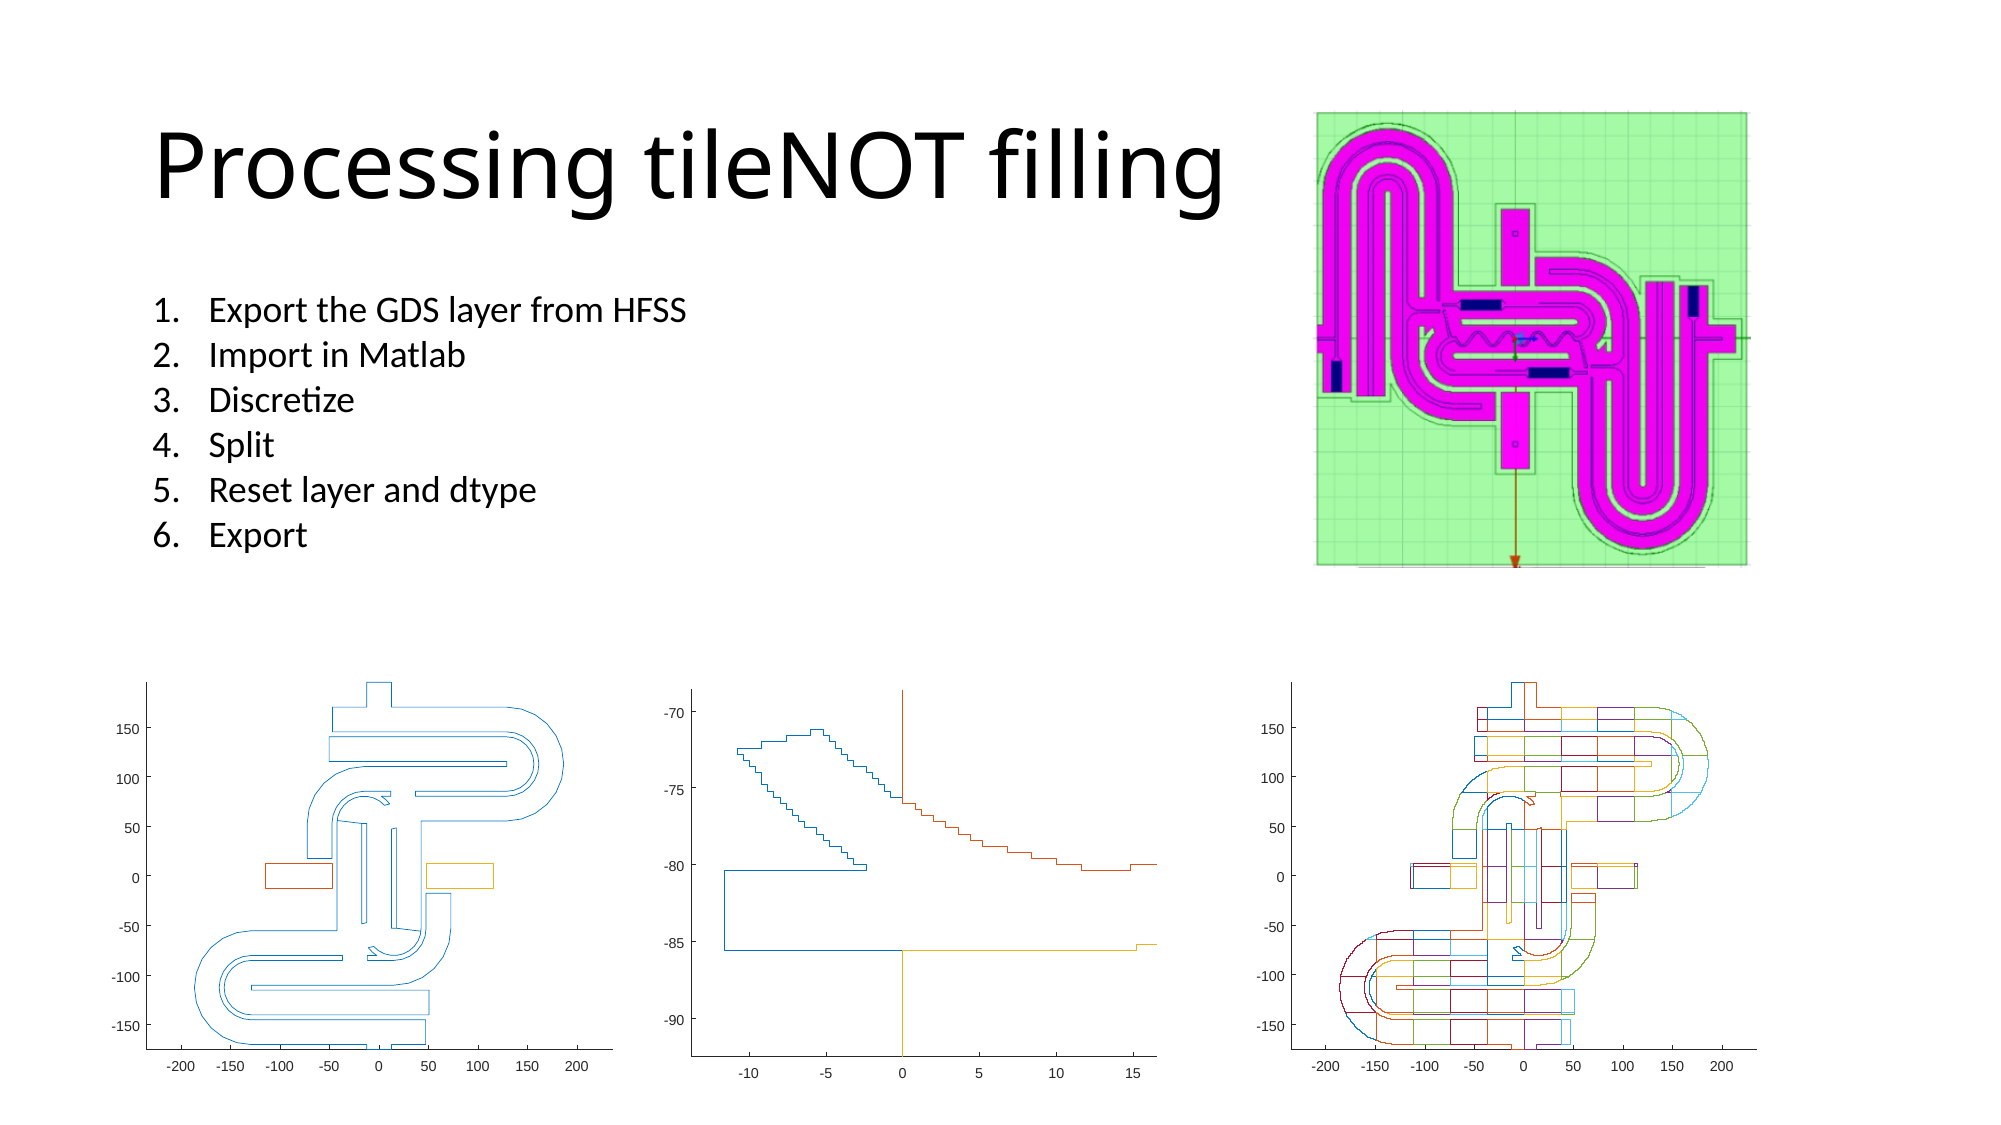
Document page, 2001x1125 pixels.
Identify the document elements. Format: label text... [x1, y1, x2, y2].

picture [1313, 109, 1751, 568]
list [67, 648, 668, 1099]
title Processing tileNOT filling [137, 59, 1863, 278]
picture [612, 648, 1813, 1106]
text_box Export the GDS layer from HFSS Import in Matlab Discretize Split Reset layer and dtype Export [137, 277, 1000, 652]
